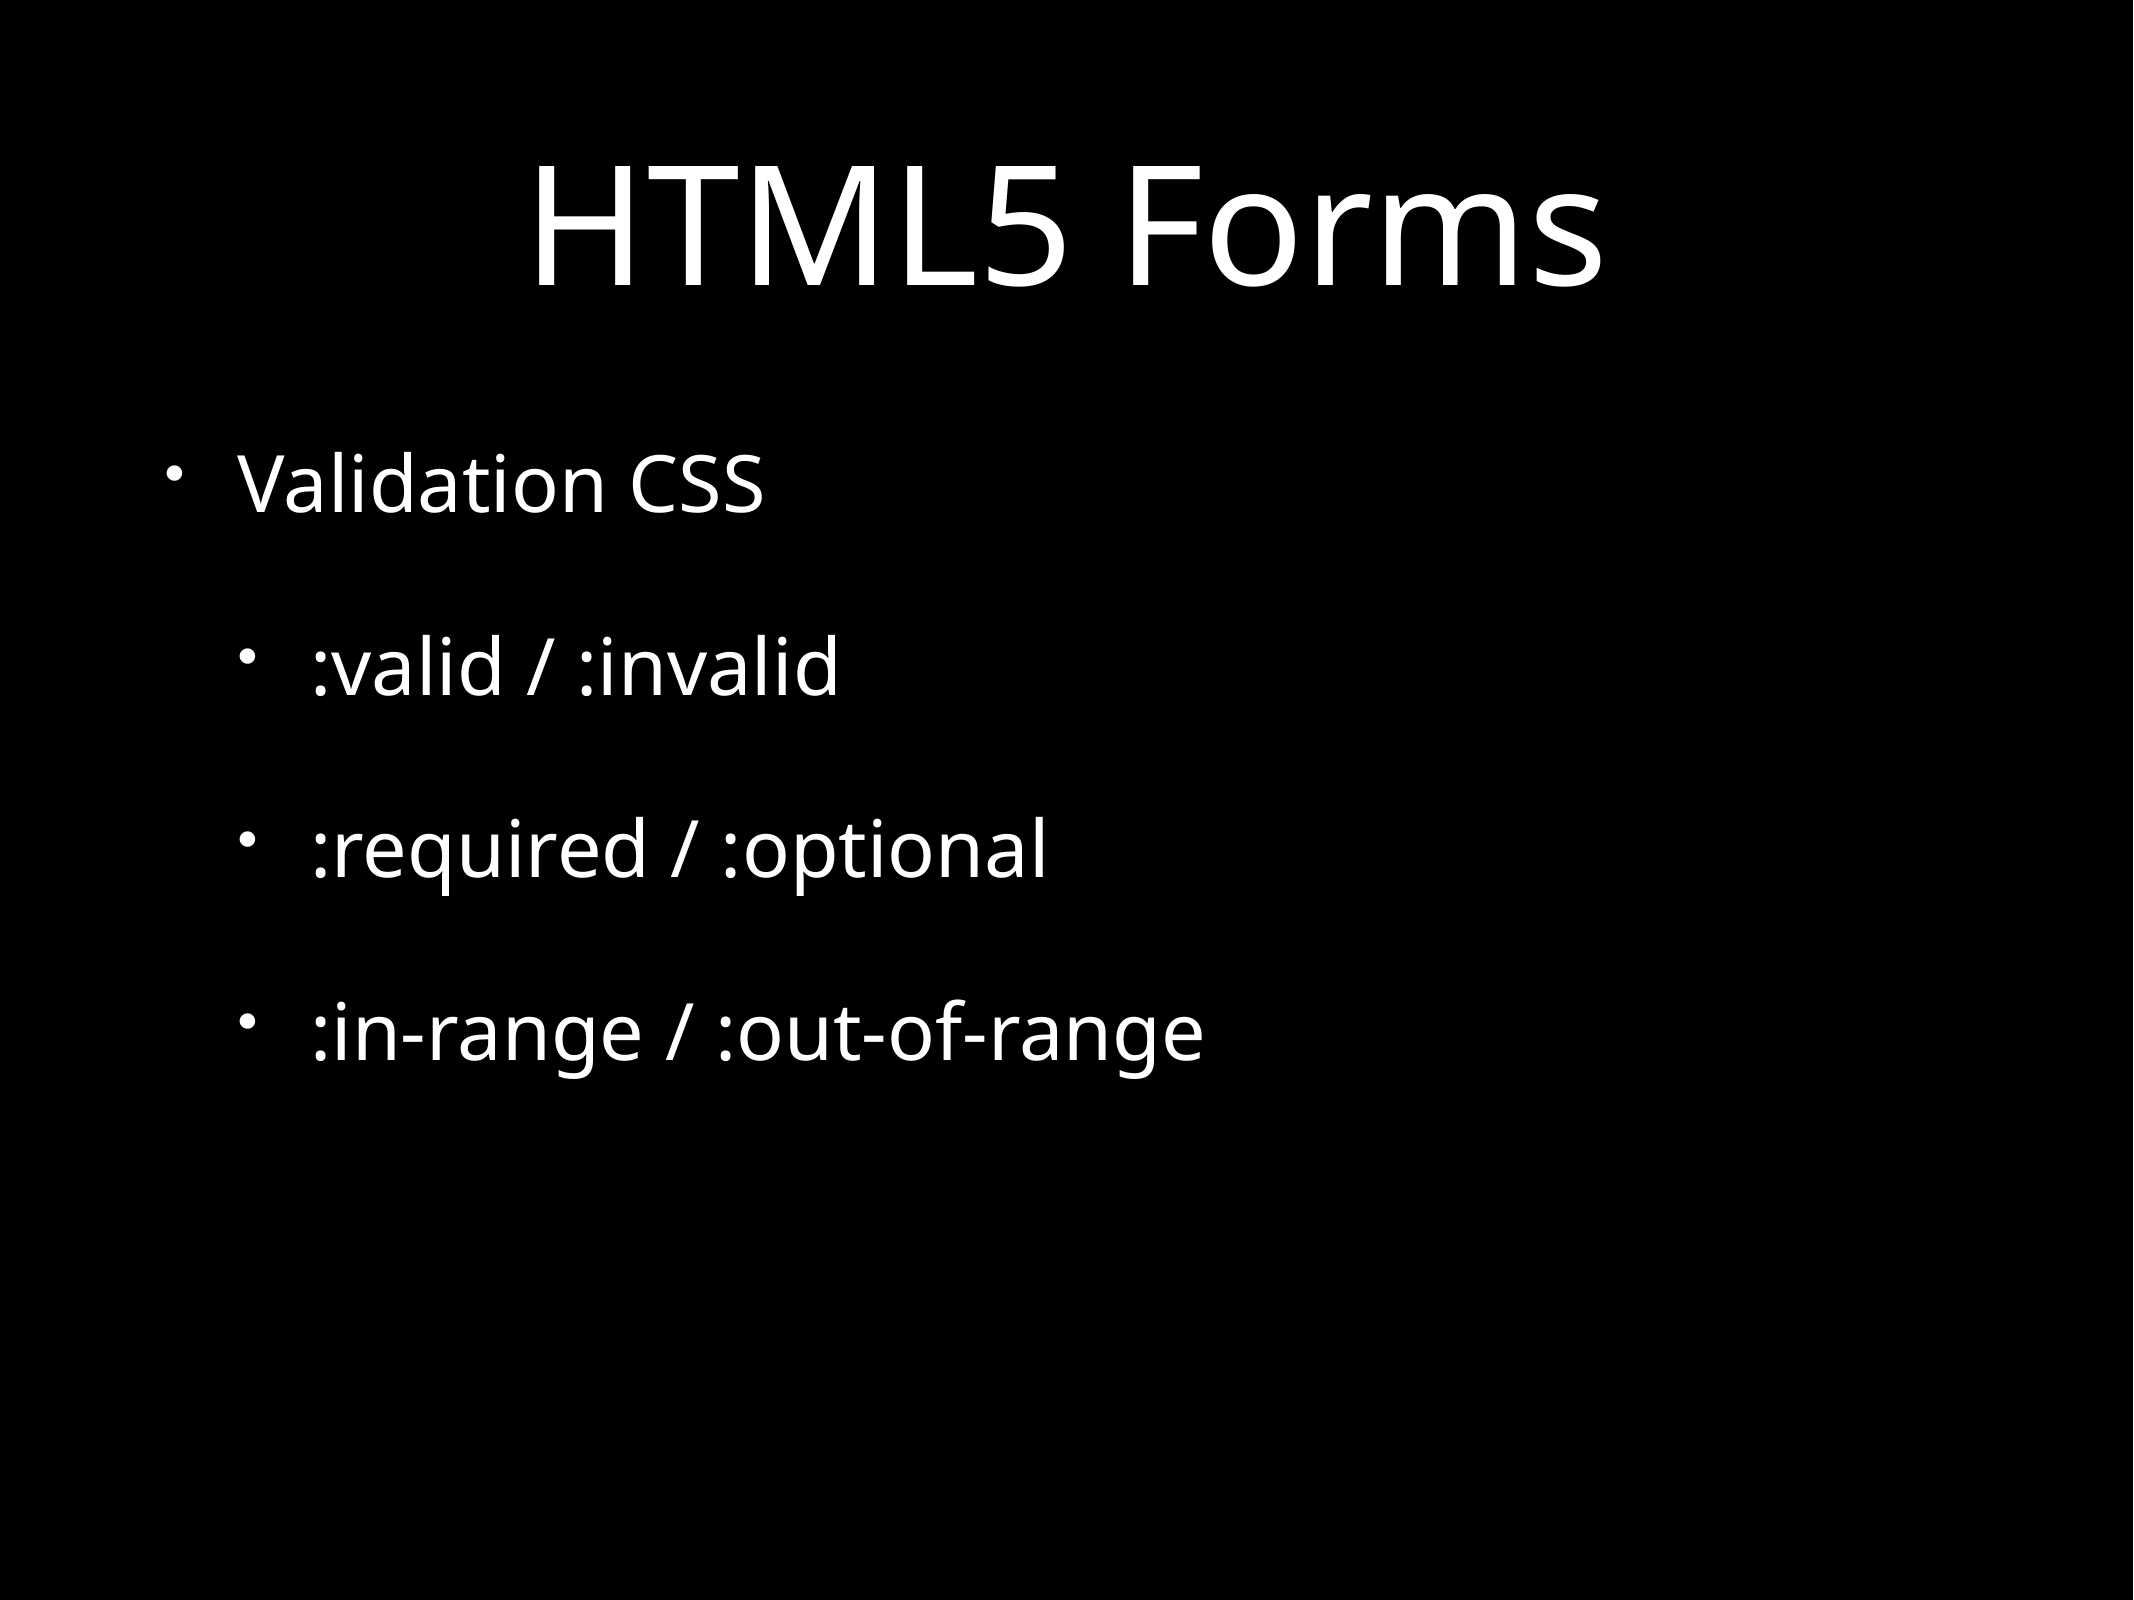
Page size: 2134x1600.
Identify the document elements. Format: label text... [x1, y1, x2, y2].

title HTML5 Forms [155, 41, 1978, 397]
list Validation CSS :valid / :invalid :required / :optional :in-range / :out-of-range [155, 424, 1978, 1457]
